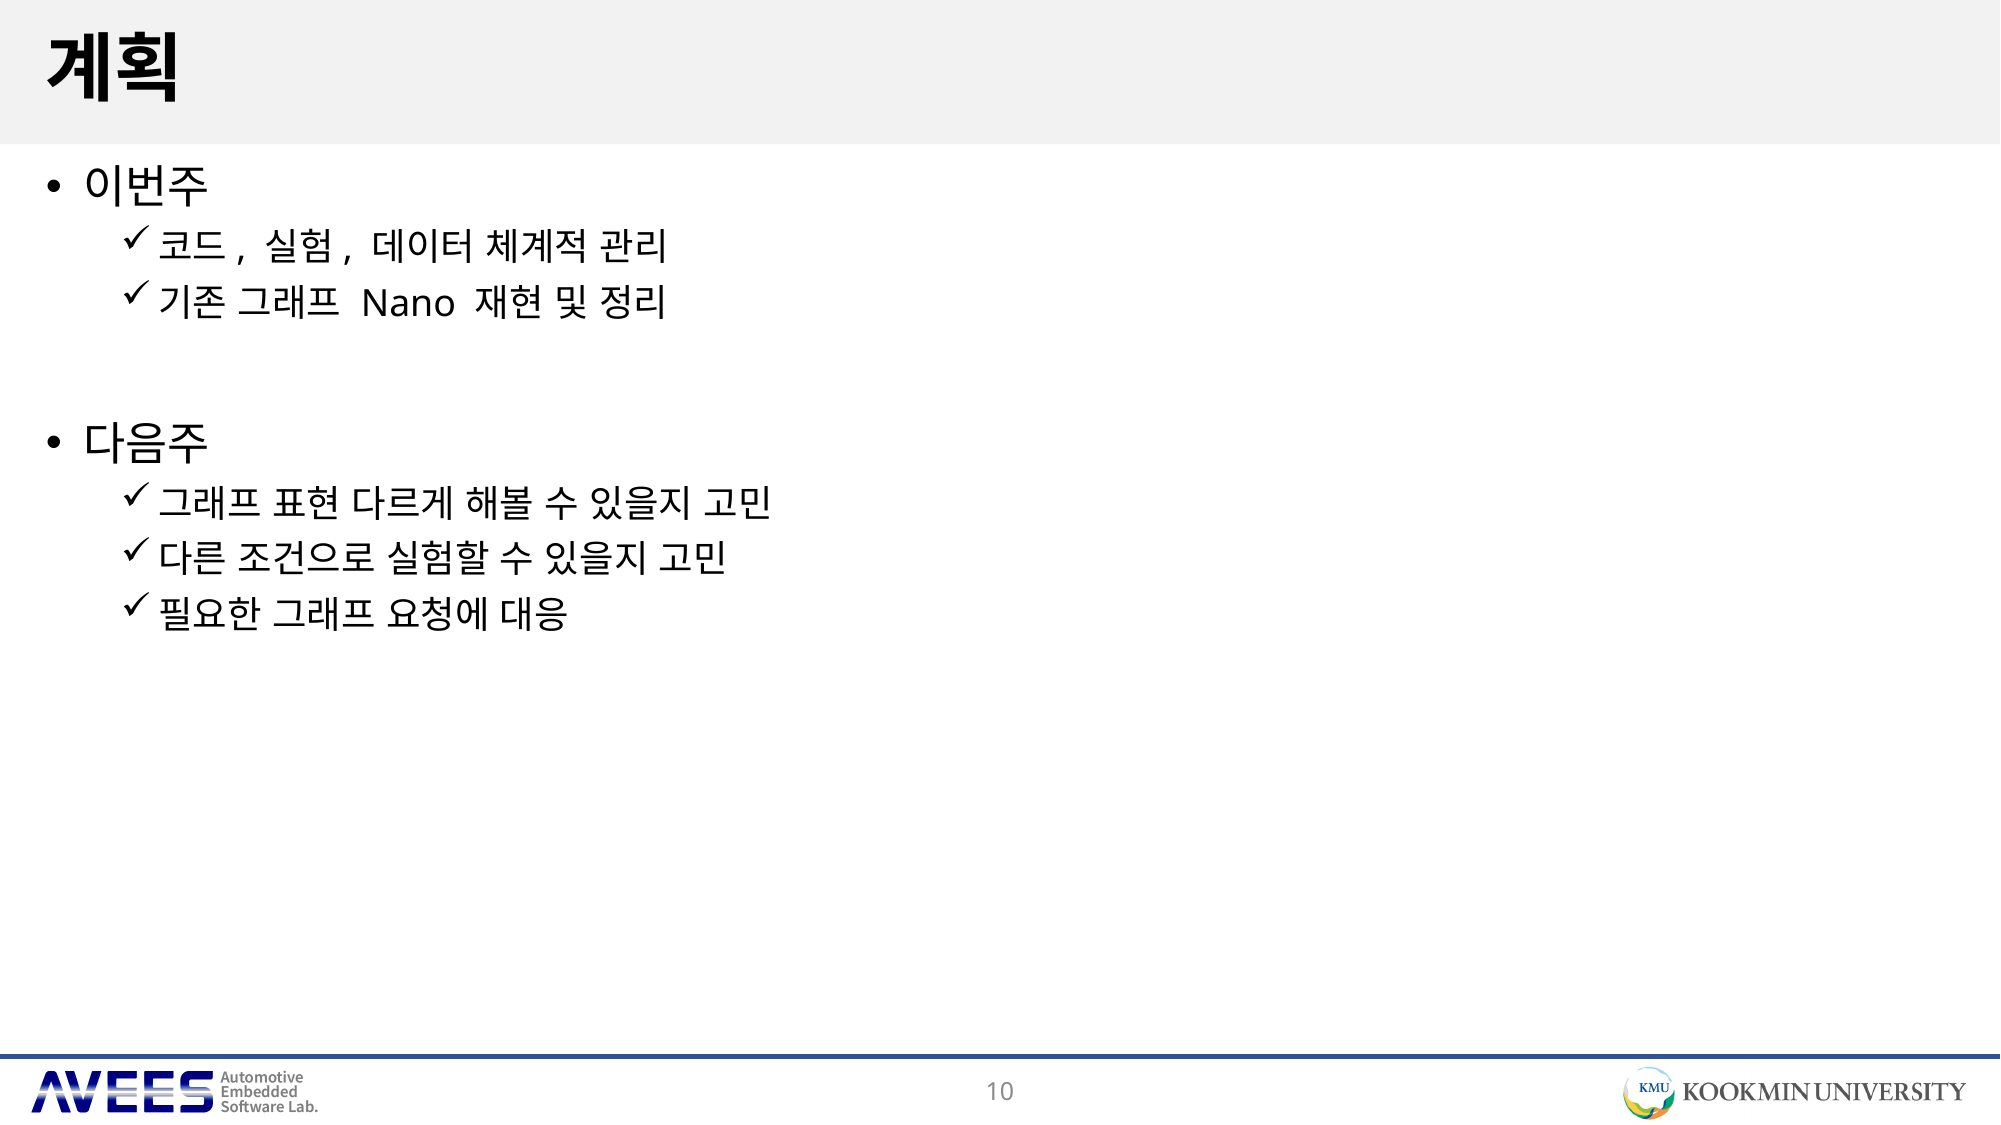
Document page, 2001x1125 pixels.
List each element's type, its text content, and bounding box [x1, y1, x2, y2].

slide_number 10 [774, 1062, 1225, 1123]
title 계획 [30, 15, 1970, 127]
picture [31, 1068, 319, 1117]
list 이번주 코드, 실험, 데이터 체계적 관리 기존 그래프 Nano 재현 및 정리 다음주 그래프 표현 다르게 해볼 수 있을지 고민 다른 조건으로 실험할 수 있을지 고민 필요한 그래프 요청에 대응 [30, 150, 1970, 1057]
picture [1617, 1063, 1970, 1122]
